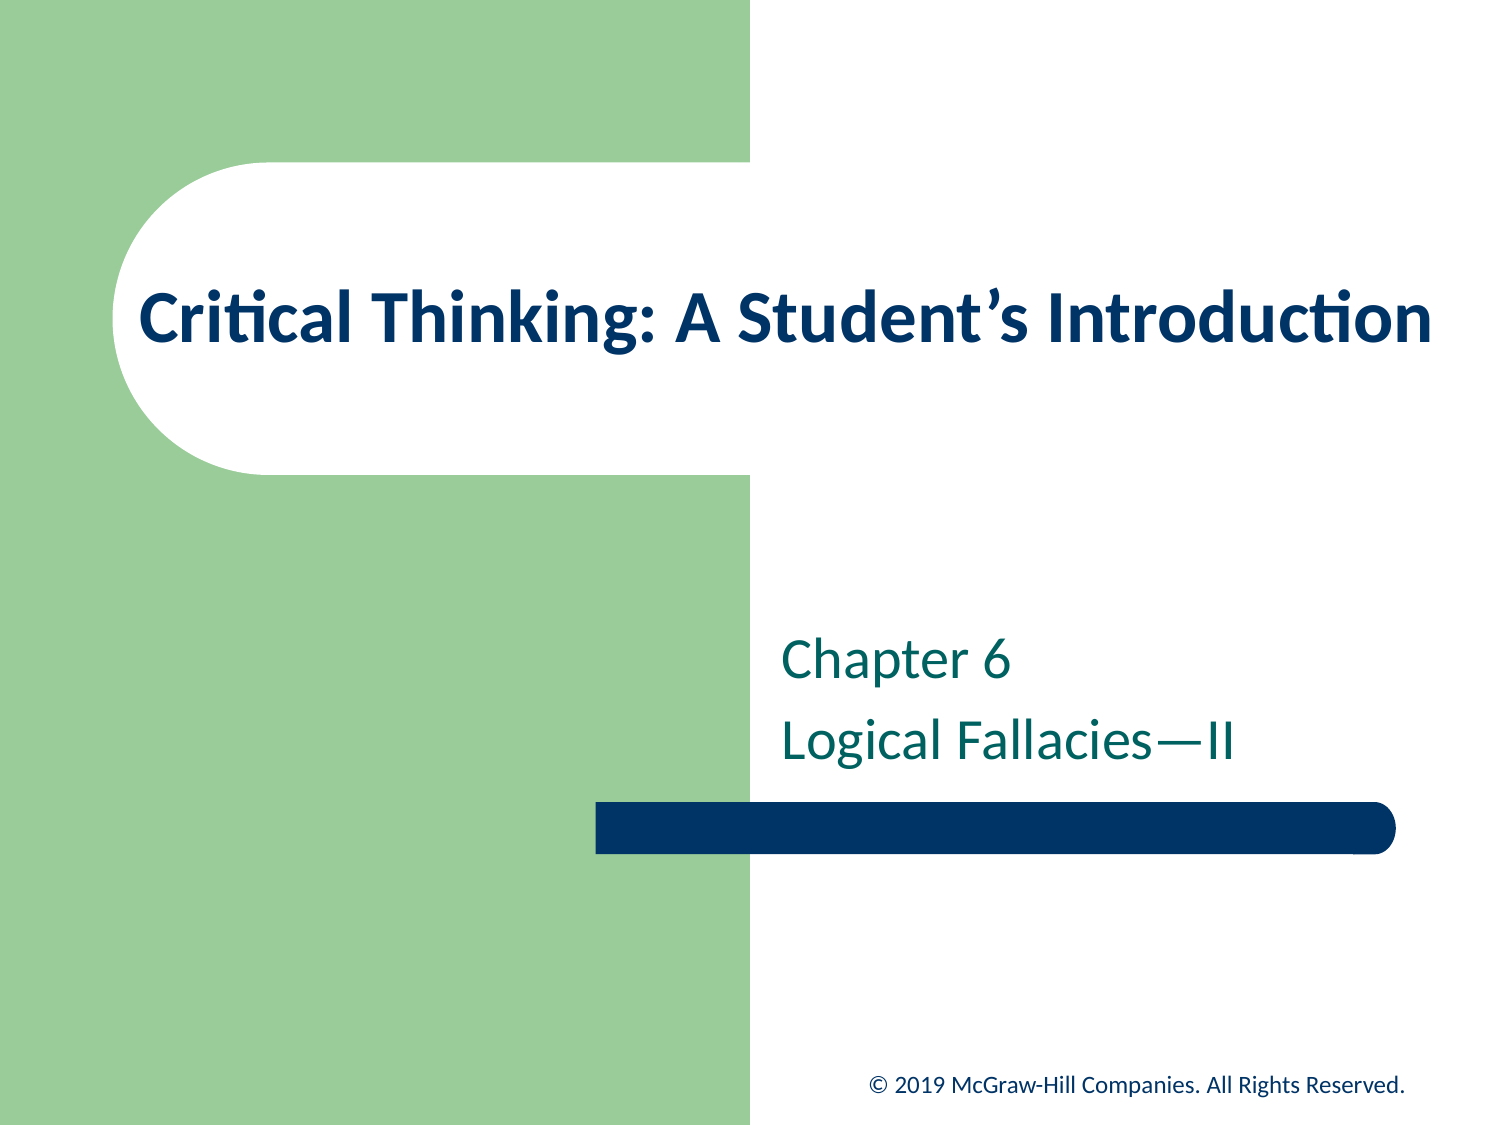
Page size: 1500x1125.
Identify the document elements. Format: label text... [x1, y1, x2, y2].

list © 2019 McGraw-Hill Companies. All Rights Reserved. [849, 1061, 1425, 1112]
subtitle Chapter 6 Logical Fallacies—II [766, 480, 1425, 780]
title Critical Thinking: A Student’s Introduction [112, 162, 1463, 475]
